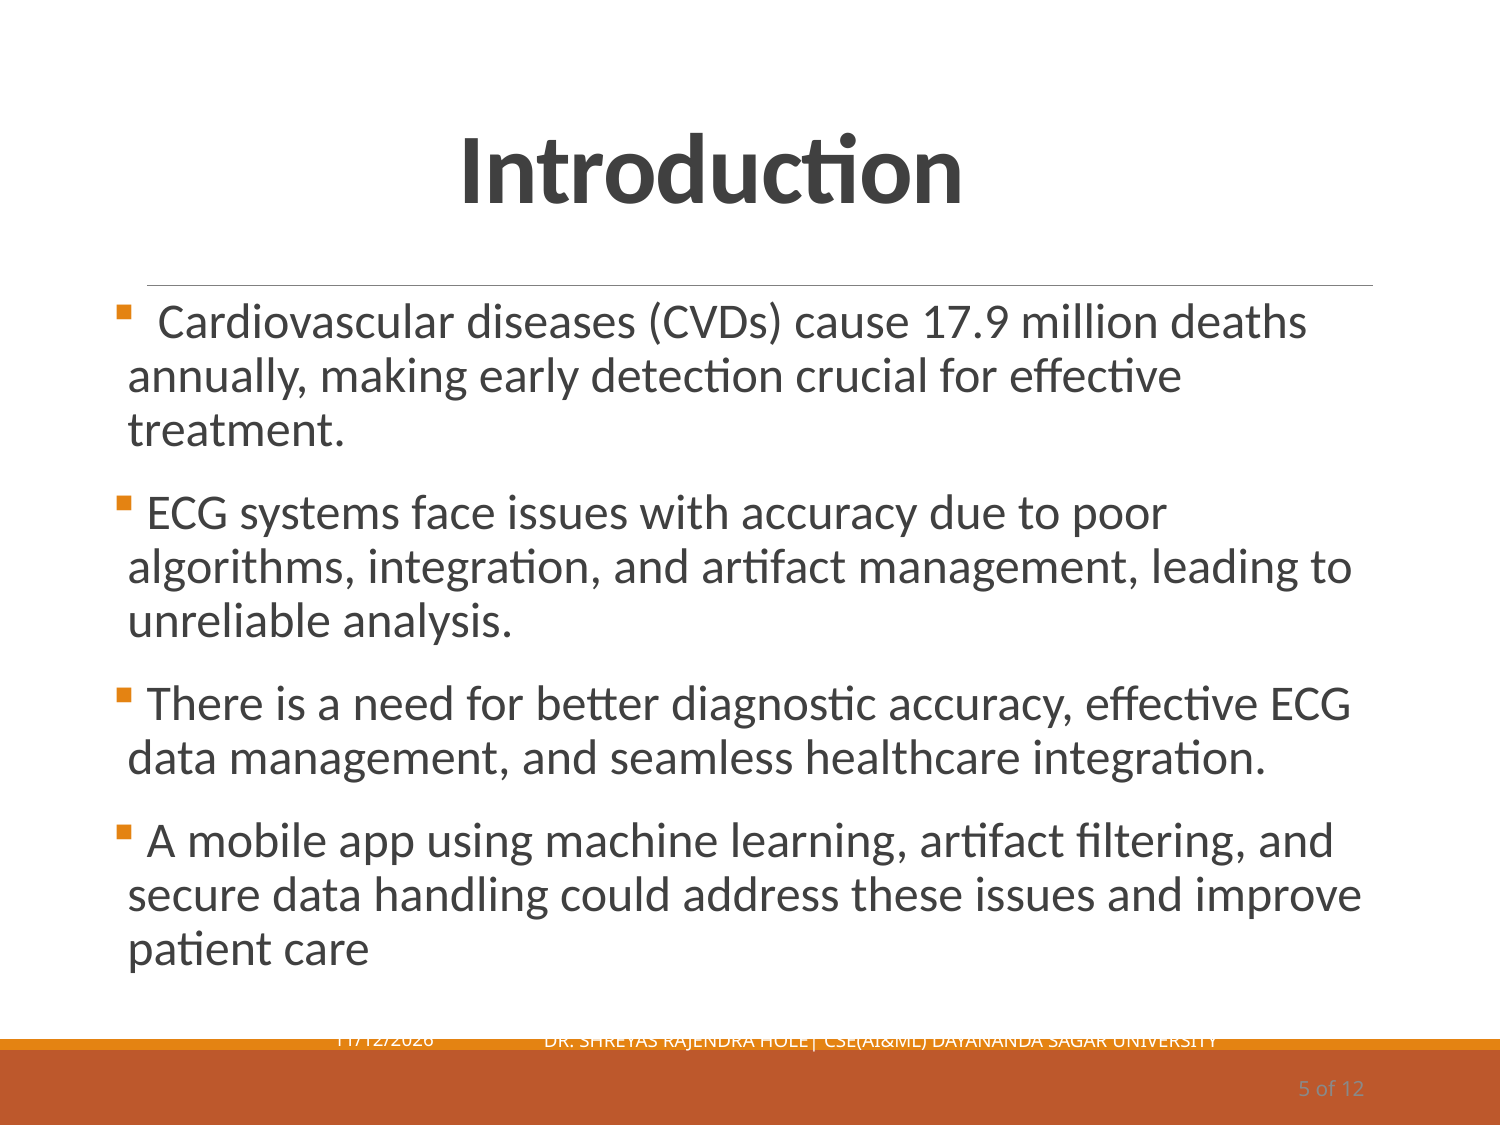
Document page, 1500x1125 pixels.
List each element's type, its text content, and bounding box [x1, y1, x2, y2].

footer Dr. Shreyas Rajendra Hole| CSE(AI&ML) Dayananda Sagar University [462, 1009, 1304, 1070]
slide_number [318, 1009, 463, 1071]
title Introduction [249, 109, 1331, 232]
slide_number 5 of 12 [1217, 1059, 1380, 1120]
list Cardiovascular diseases (CVDs) cause 17.9 million deaths annually, making early detection crucial for effective treatment. ECG systems face issues with accuracy due to poor algorithms, integration, and artifact management, leading to unreliable analysis. There is a need for better diagnostic accuracy, effective ECG data management, and seamless healthcare integration. A mobile app using machine learning, artifact filtering, and secure data handling could address these issues and improve patient care [112, 287, 1380, 826]
